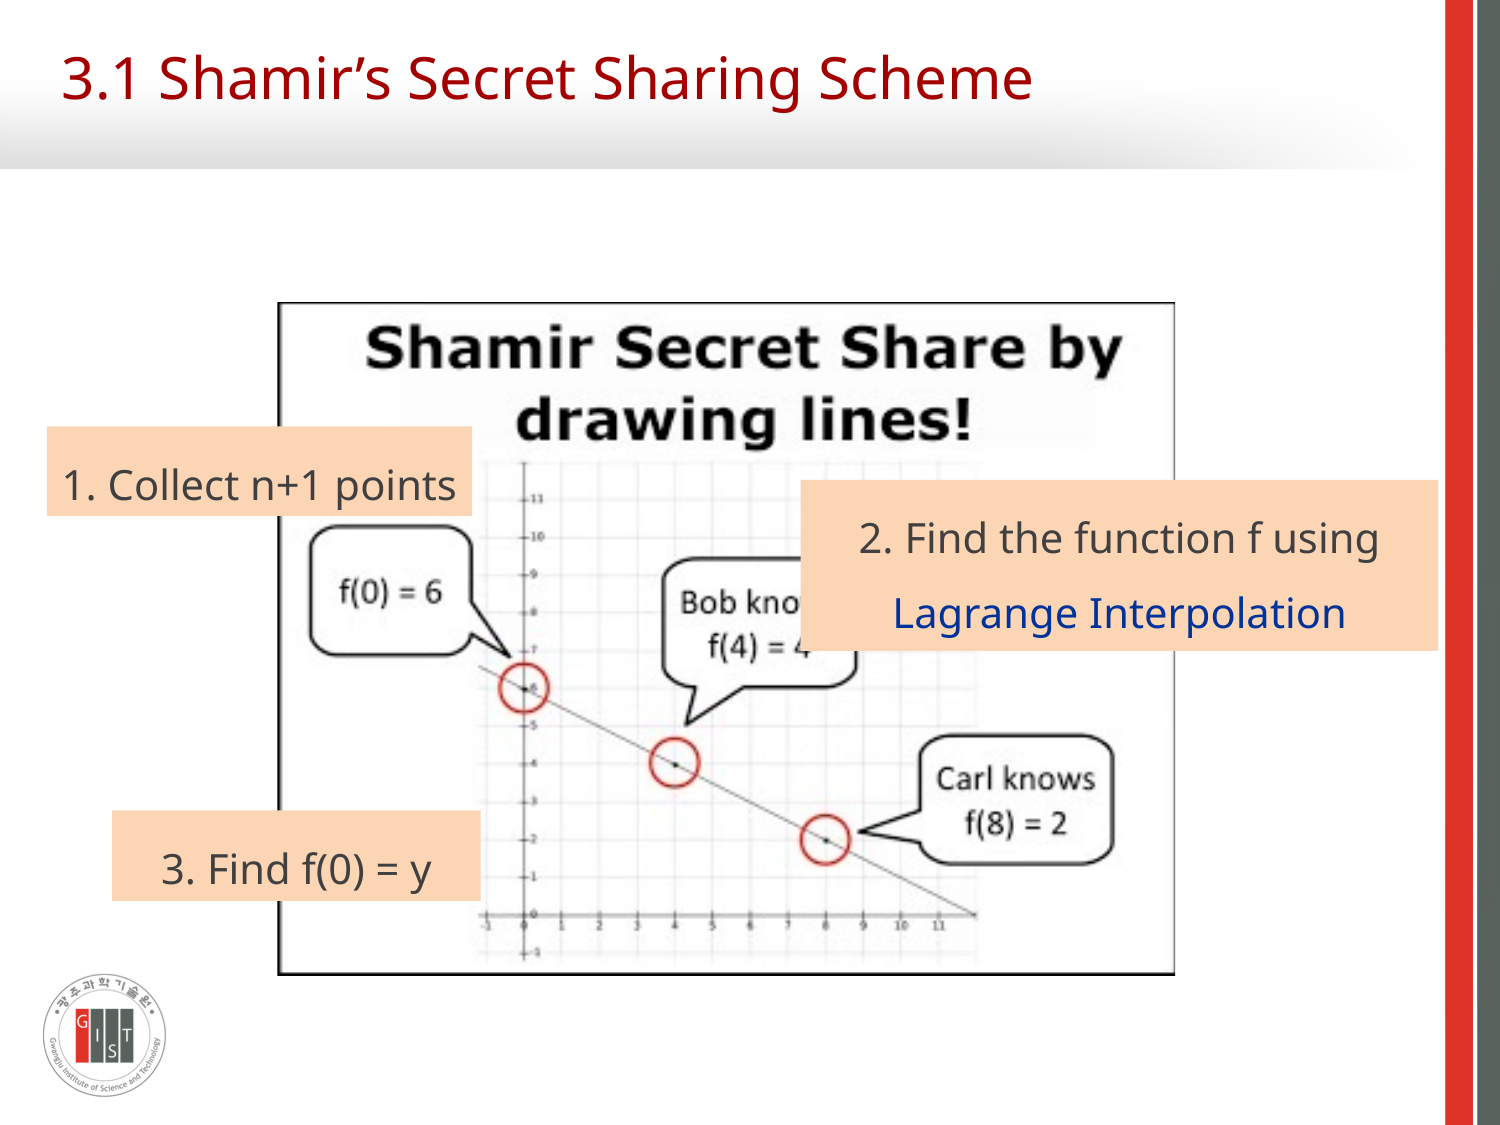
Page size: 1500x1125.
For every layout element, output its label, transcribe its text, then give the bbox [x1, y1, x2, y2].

text_box 3. Find f(0) = y [112, 810, 272, 901]
title 3.1 Shamir’s Secret Sharing Scheme [46, 15, 1441, 138]
picture [0, 0, 1500, 1125]
list 1. Collect n+1 points [46, 426, 272, 516]
text_box 2. Find the function f using Lagrange Interpolation [1180, 479, 1439, 651]
